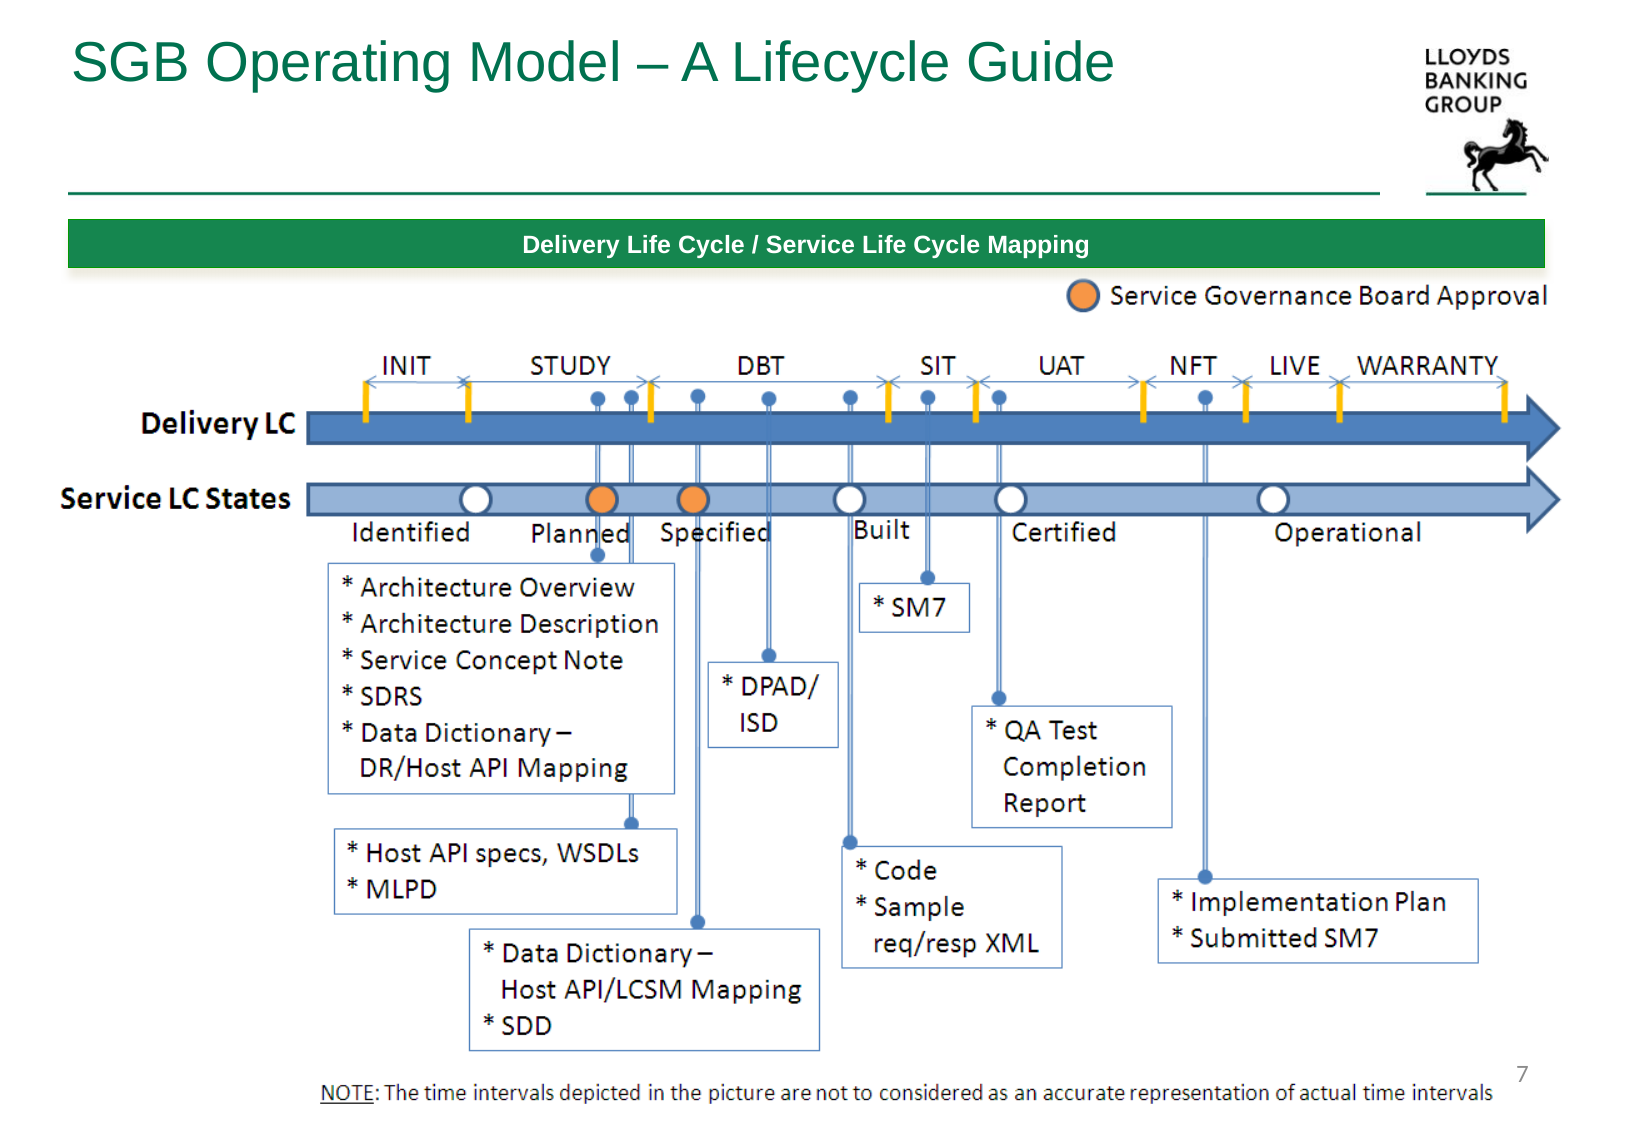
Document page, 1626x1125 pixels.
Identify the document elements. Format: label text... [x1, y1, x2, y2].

title SGB Operating Model – A Lifecycle Guide [56, 17, 1371, 163]
picture [1425, 48, 1549, 196]
picture [38, 266, 1570, 1114]
text_box Delivery Life Cycle / Service Life Cycle Mapping [68, 219, 1545, 264]
picture [68, 178, 1380, 211]
